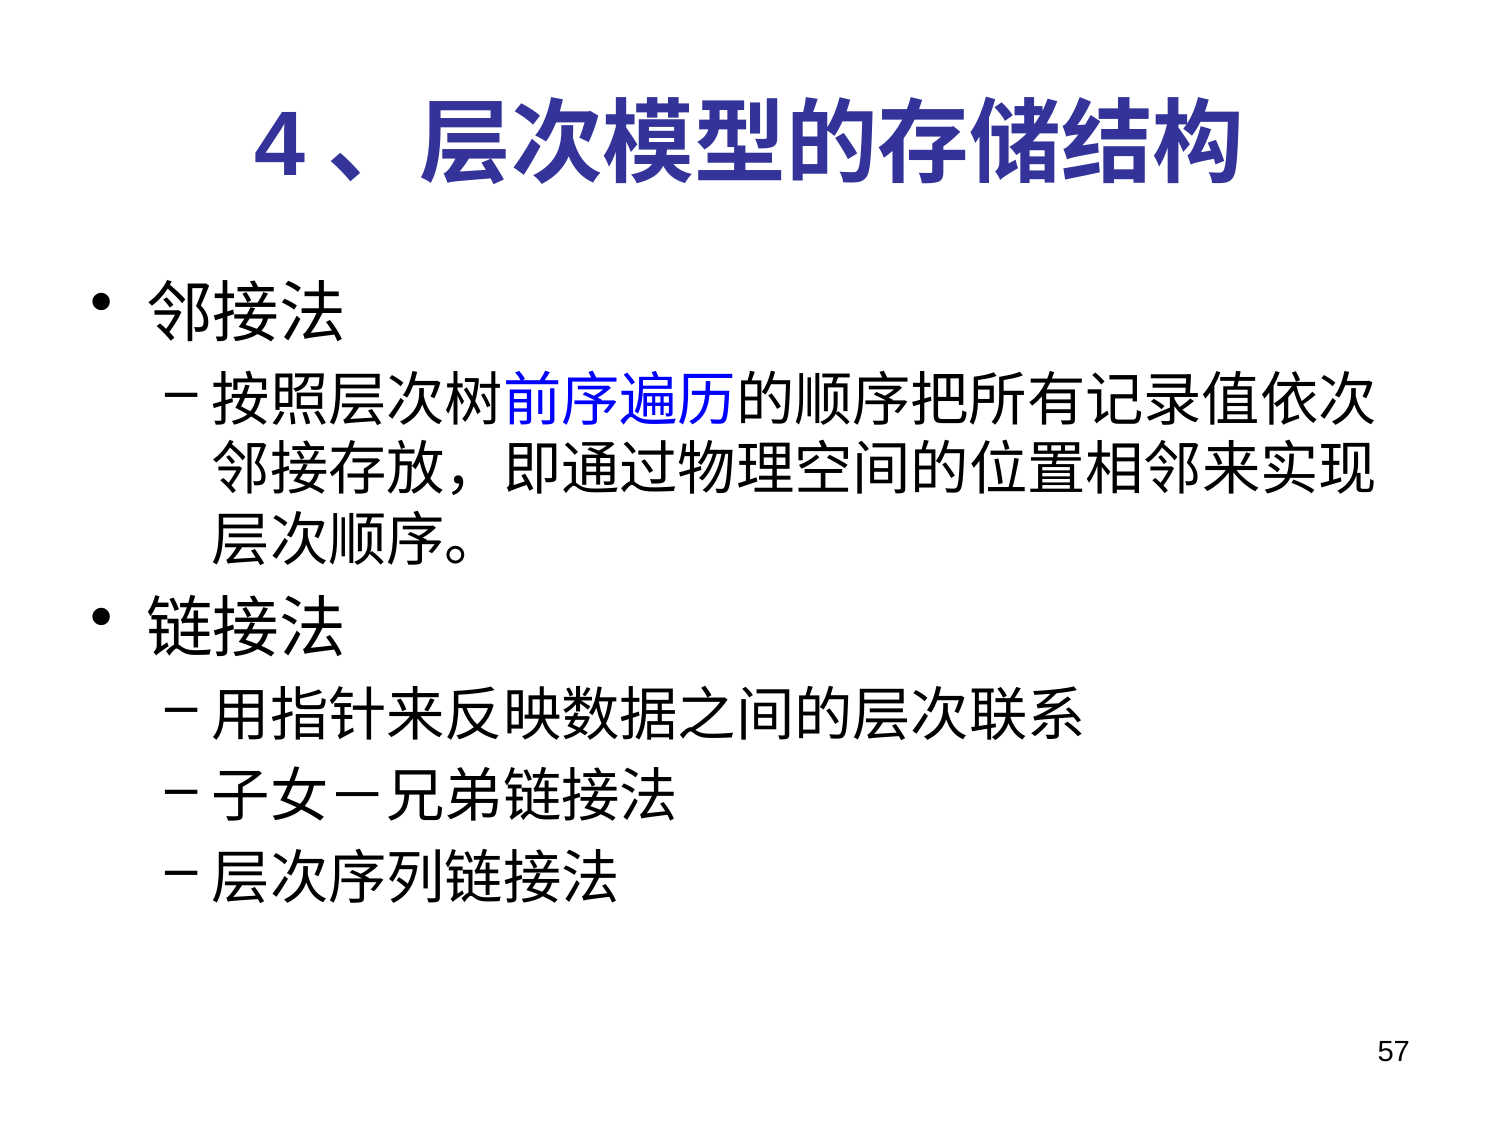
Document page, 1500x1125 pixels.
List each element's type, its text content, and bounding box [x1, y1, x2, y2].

title 4、层次模型的存储结构 [75, 45, 1425, 233]
slide_number 57 [1074, 1024, 1426, 1103]
list 邻接法 按照层次树前序遍历的顺序把所有记录值依次邻接存放，即通过物理空间的位置相邻来实现层次顺序。 链接法 用指针来反映数据之间的层次联系 子女－兄弟链接法 层次序列链接法 [75, 262, 1425, 1005]
